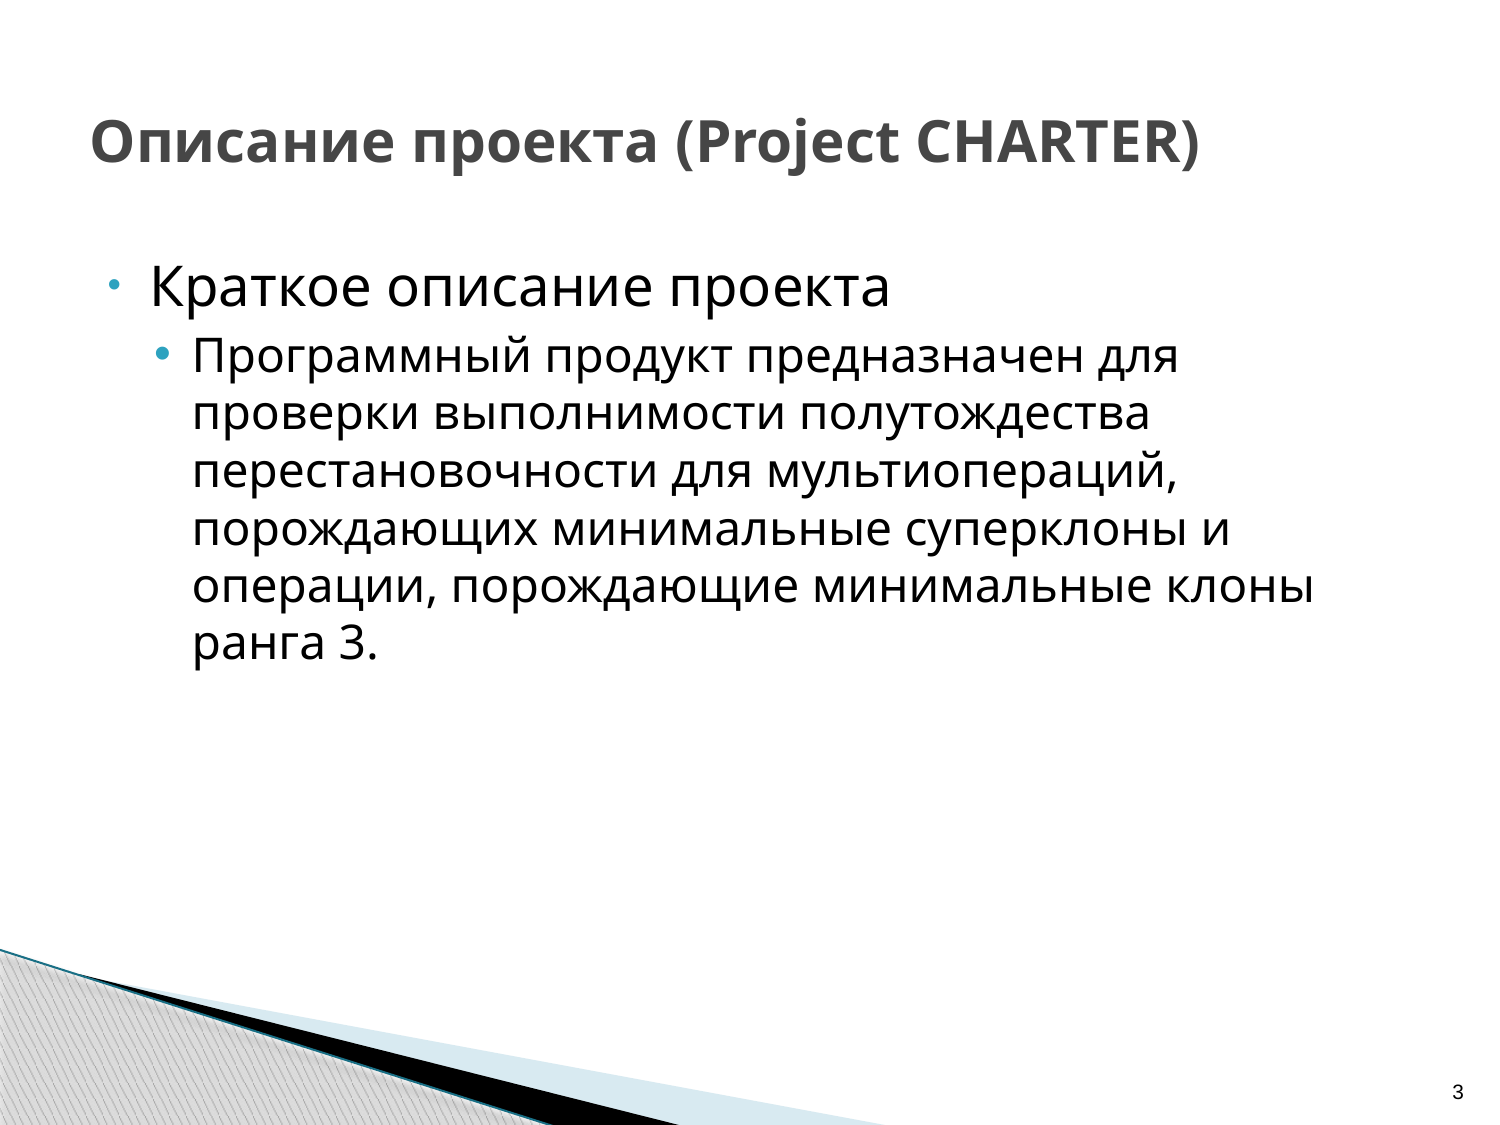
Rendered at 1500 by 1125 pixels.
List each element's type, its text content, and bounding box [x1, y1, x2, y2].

list Краткое описание проекта Программный продукт предназначен для проверки выполнимости полутождества перестановочности для мультиопераций, порождающих минимальные суперклоны и операции, порождающие минимальные клоны ранга 3. [75, 243, 1425, 986]
slide_number 3 [1418, 1051, 1479, 1112]
title Описание проекта (Project CHARTER) [75, 45, 1425, 233]
